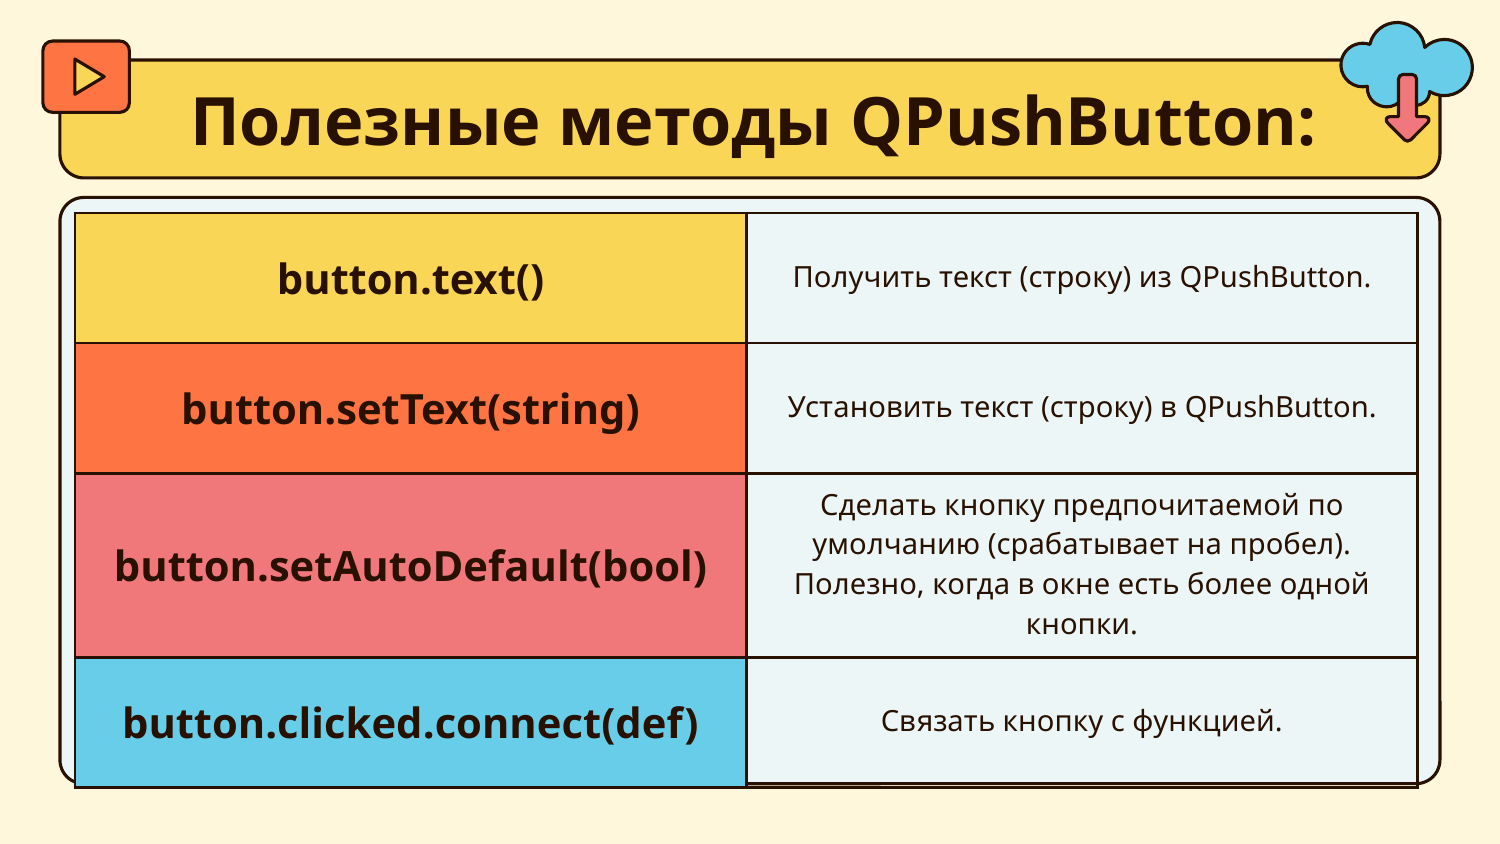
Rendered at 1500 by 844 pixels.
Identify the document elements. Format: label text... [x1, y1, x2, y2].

text_box [135, 59, 1333, 63]
table_cell Сделать кнопку предпочитаемой по умолчанию (срабатывает на пробел). Полезно, когда в окне есть более одной кнопки. [748, 475, 1416, 656]
table_cell button.clicked.connect(def) [76, 659, 745, 786]
table_header Получить текст (строку) из QPushButton. [748, 214, 1416, 342]
table_cell button.setAutoDefault(bool) [76, 475, 745, 656]
table_cell button.setText(string) [76, 344, 745, 472]
title Полезные методы QPushButton: [89, 63, 1418, 161]
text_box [42, 40, 130, 113]
table_cell Установить текст (строку) в QPushButton. [748, 344, 1416, 472]
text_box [1338, 22, 1477, 142]
text_box [59, 121, 1440, 178]
table_header button.text() [76, 214, 745, 342]
table_cell Связать кнопку с функцией. [748, 659, 1416, 786]
